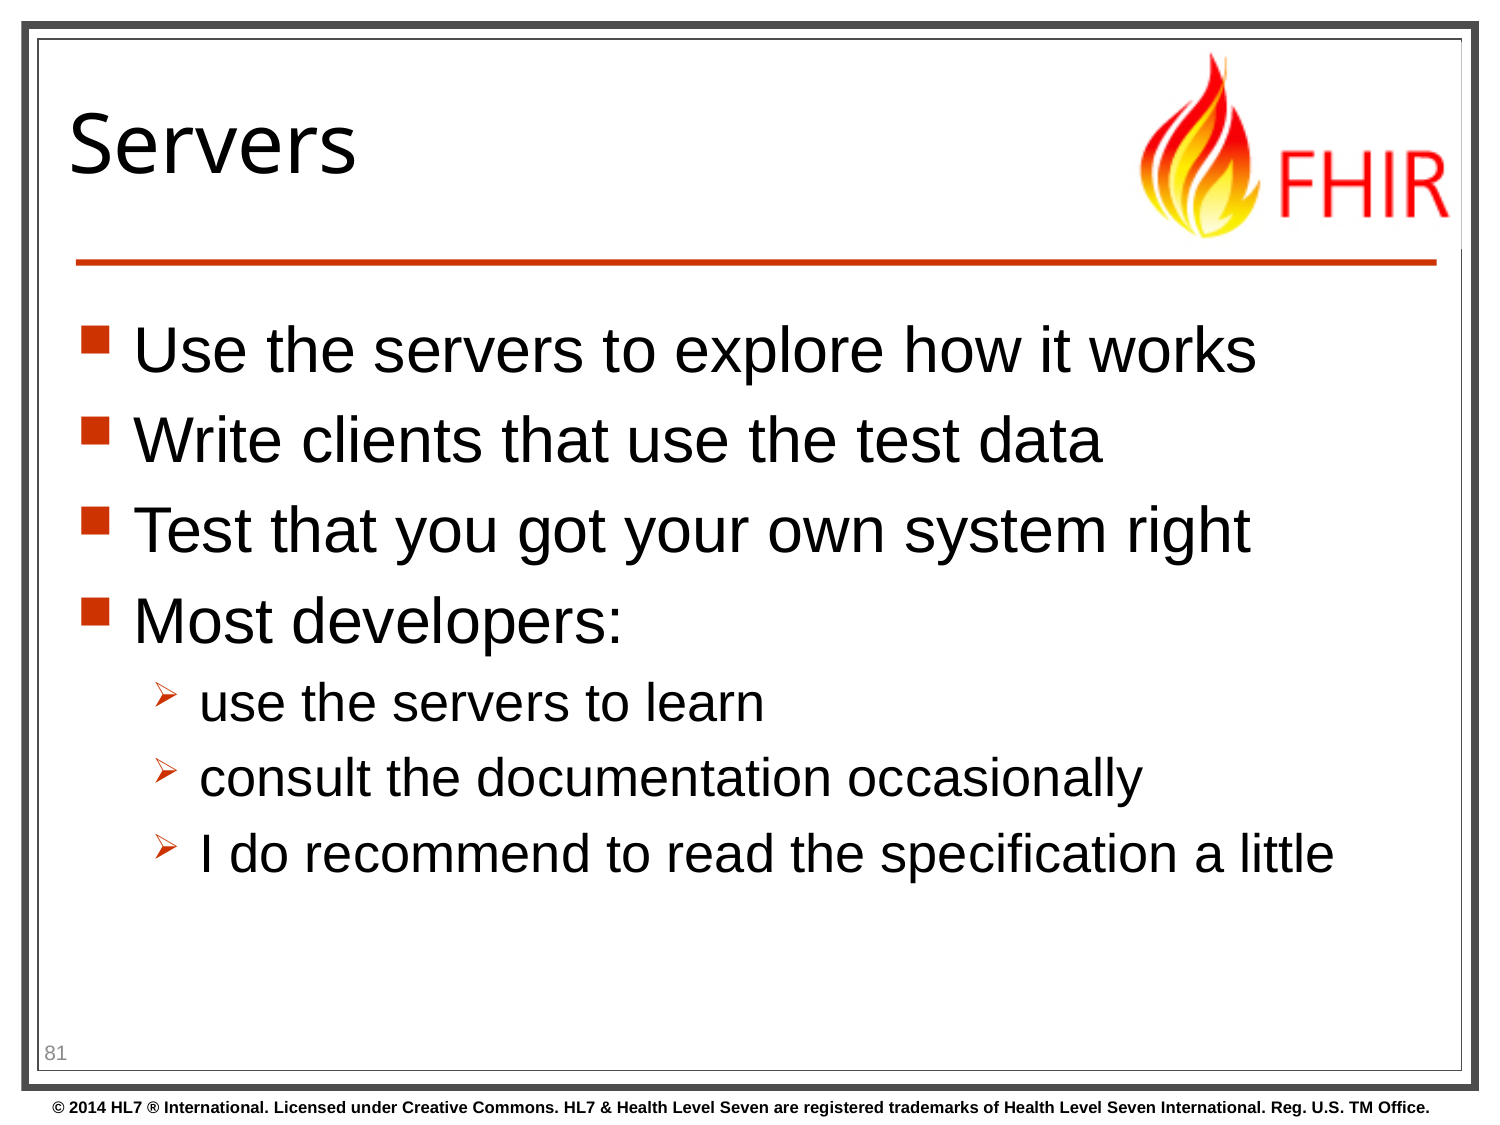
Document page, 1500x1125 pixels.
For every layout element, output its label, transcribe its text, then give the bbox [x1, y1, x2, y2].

picture [1128, 42, 1462, 249]
slide_number 81 [29, 1034, 148, 1071]
title Servers [53, 54, 1128, 244]
list Use the servers to explore how it works Write clients that use the test data Test that you got your own system right Most developers: use the servers to learn consult the documentation occasionally I do recommend to read the specification a little [62, 299, 1438, 1035]
